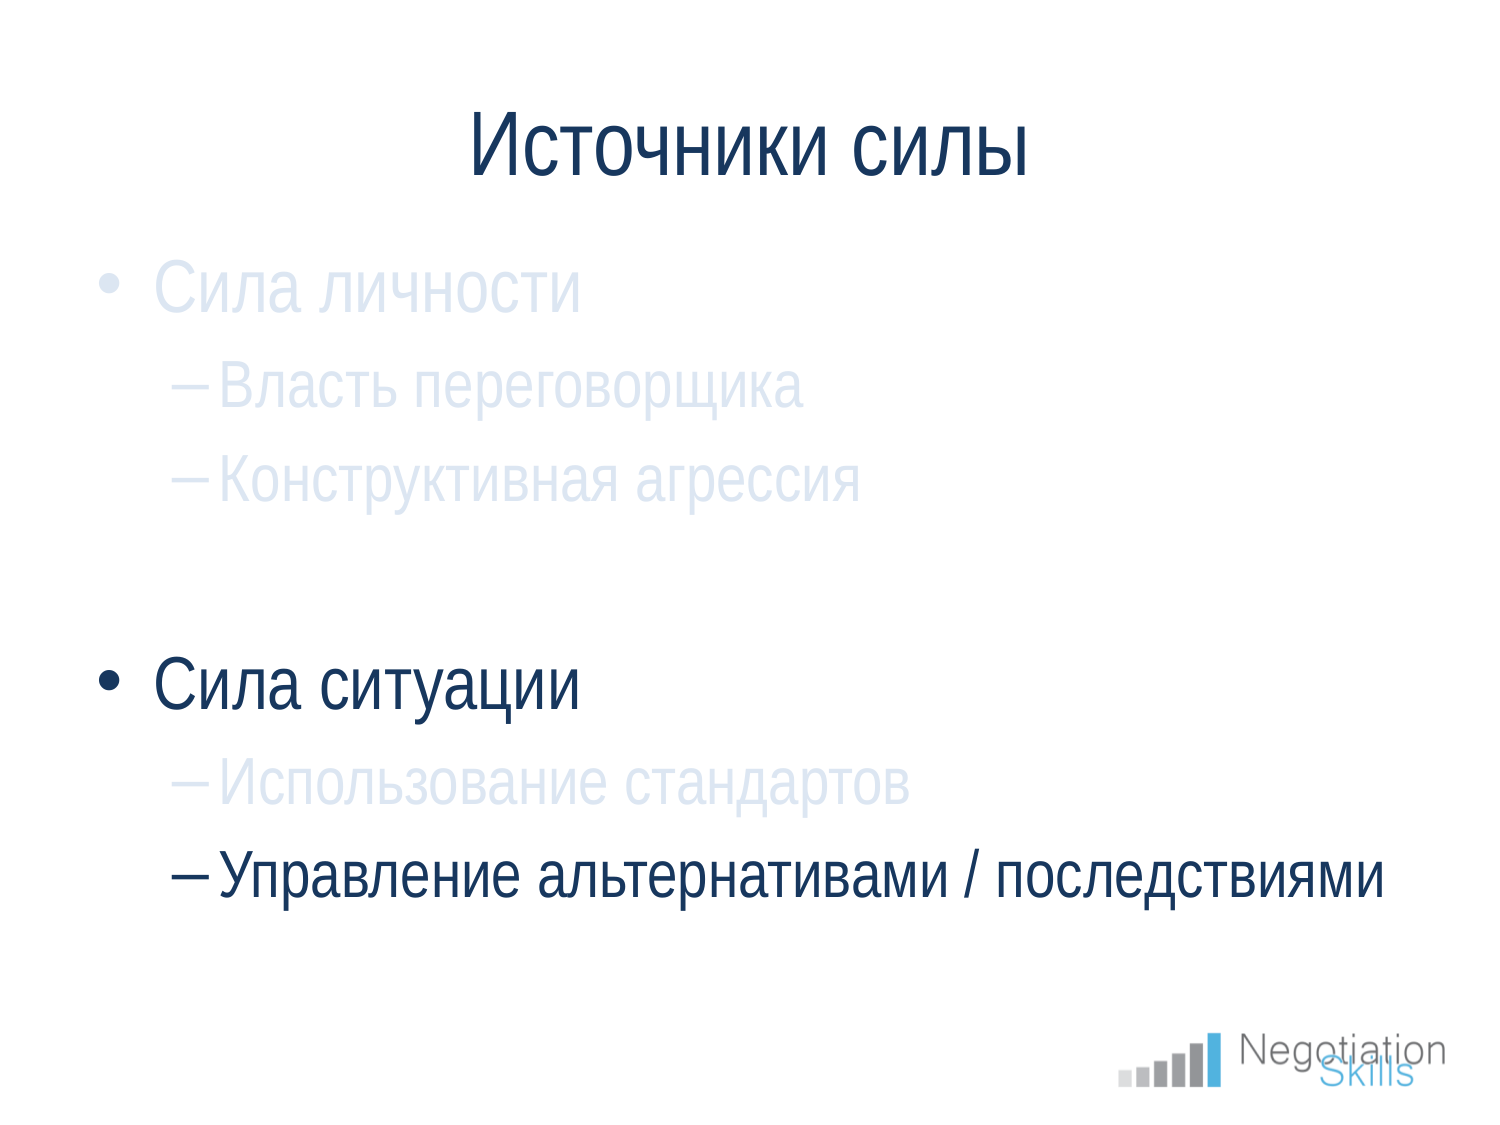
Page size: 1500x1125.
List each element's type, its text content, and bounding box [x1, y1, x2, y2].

text_box Сила личности Власть переговорщика Конструктивная агрессия Сила ситуации Использование стандартов Управление альтернативами / последствиями [81, 230, 1432, 973]
picture [1116, 1032, 1447, 1090]
title Источники силы [75, 45, 1425, 233]
